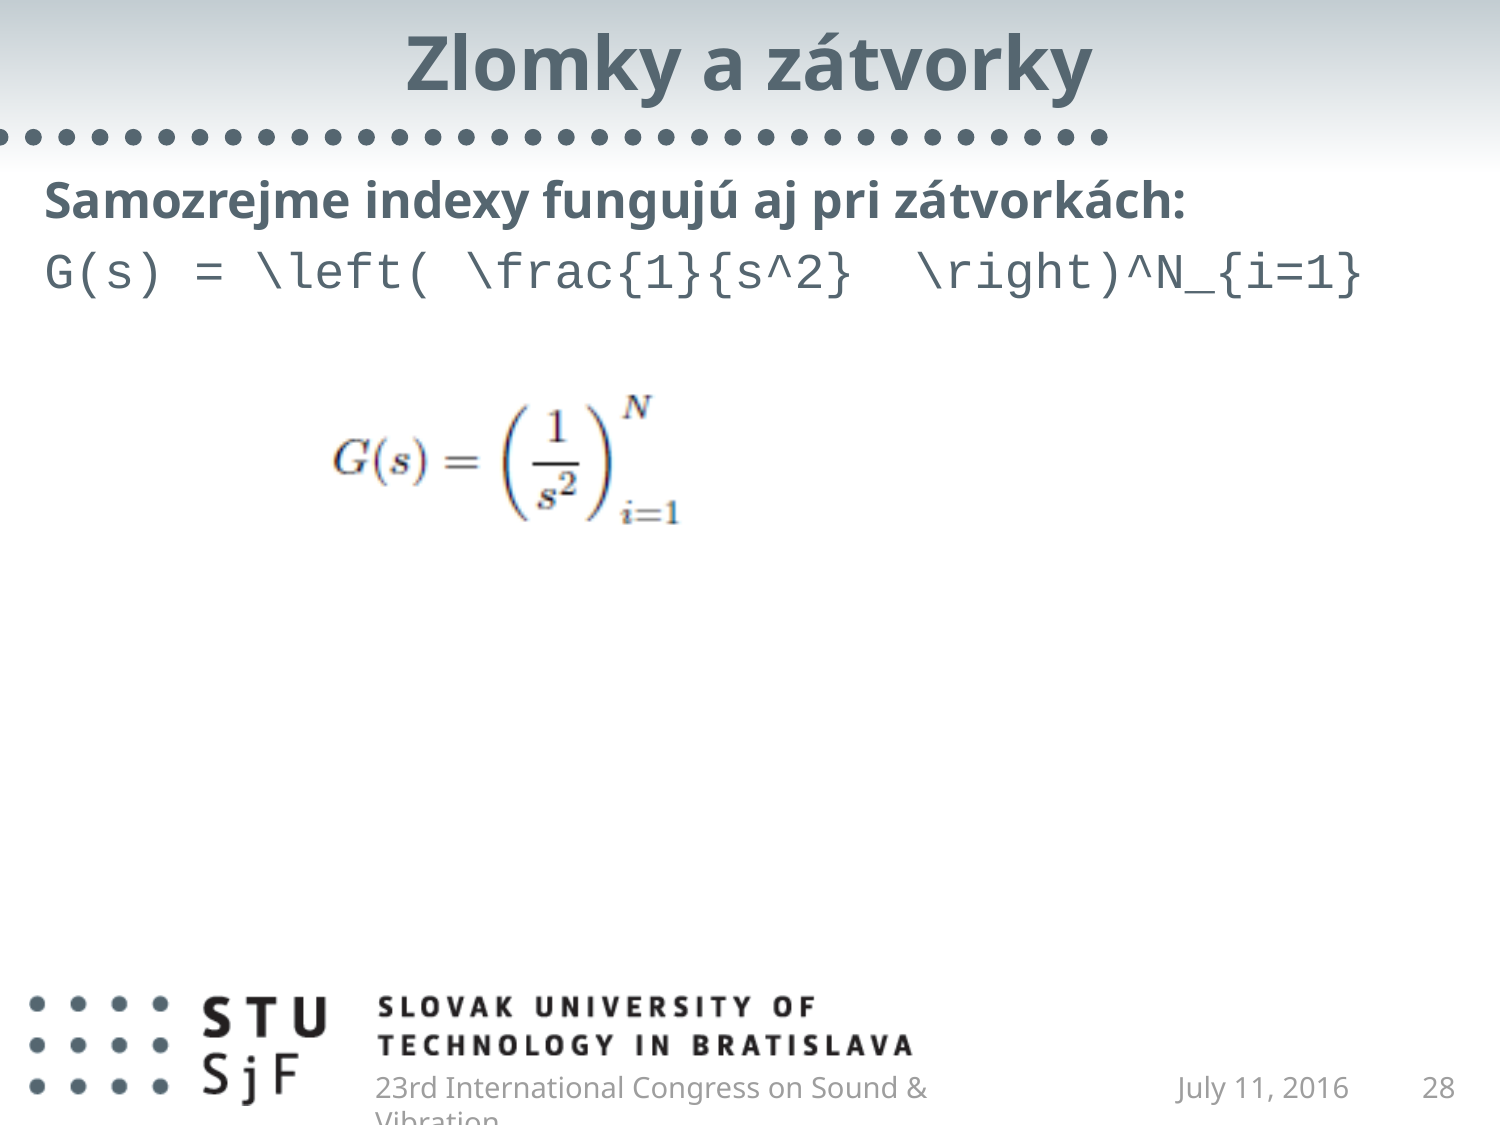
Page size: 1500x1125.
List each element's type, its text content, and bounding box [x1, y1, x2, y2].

title Zlomky a zátvorky [29, 7, 1471, 114]
slide_number 28 [1375, 1061, 1471, 1107]
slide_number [1104, 1061, 1365, 1107]
picture [29, 994, 916, 1106]
footer 23rd International Congress on Sound & Vibration [359, 1061, 1070, 1107]
list Samozrejme indexy fungujú aj pri zátvorkách: G(s) = \left( \frac{1}{s^2} \right)^N_{i=1} [29, 160, 1471, 988]
picture [277, 361, 721, 563]
